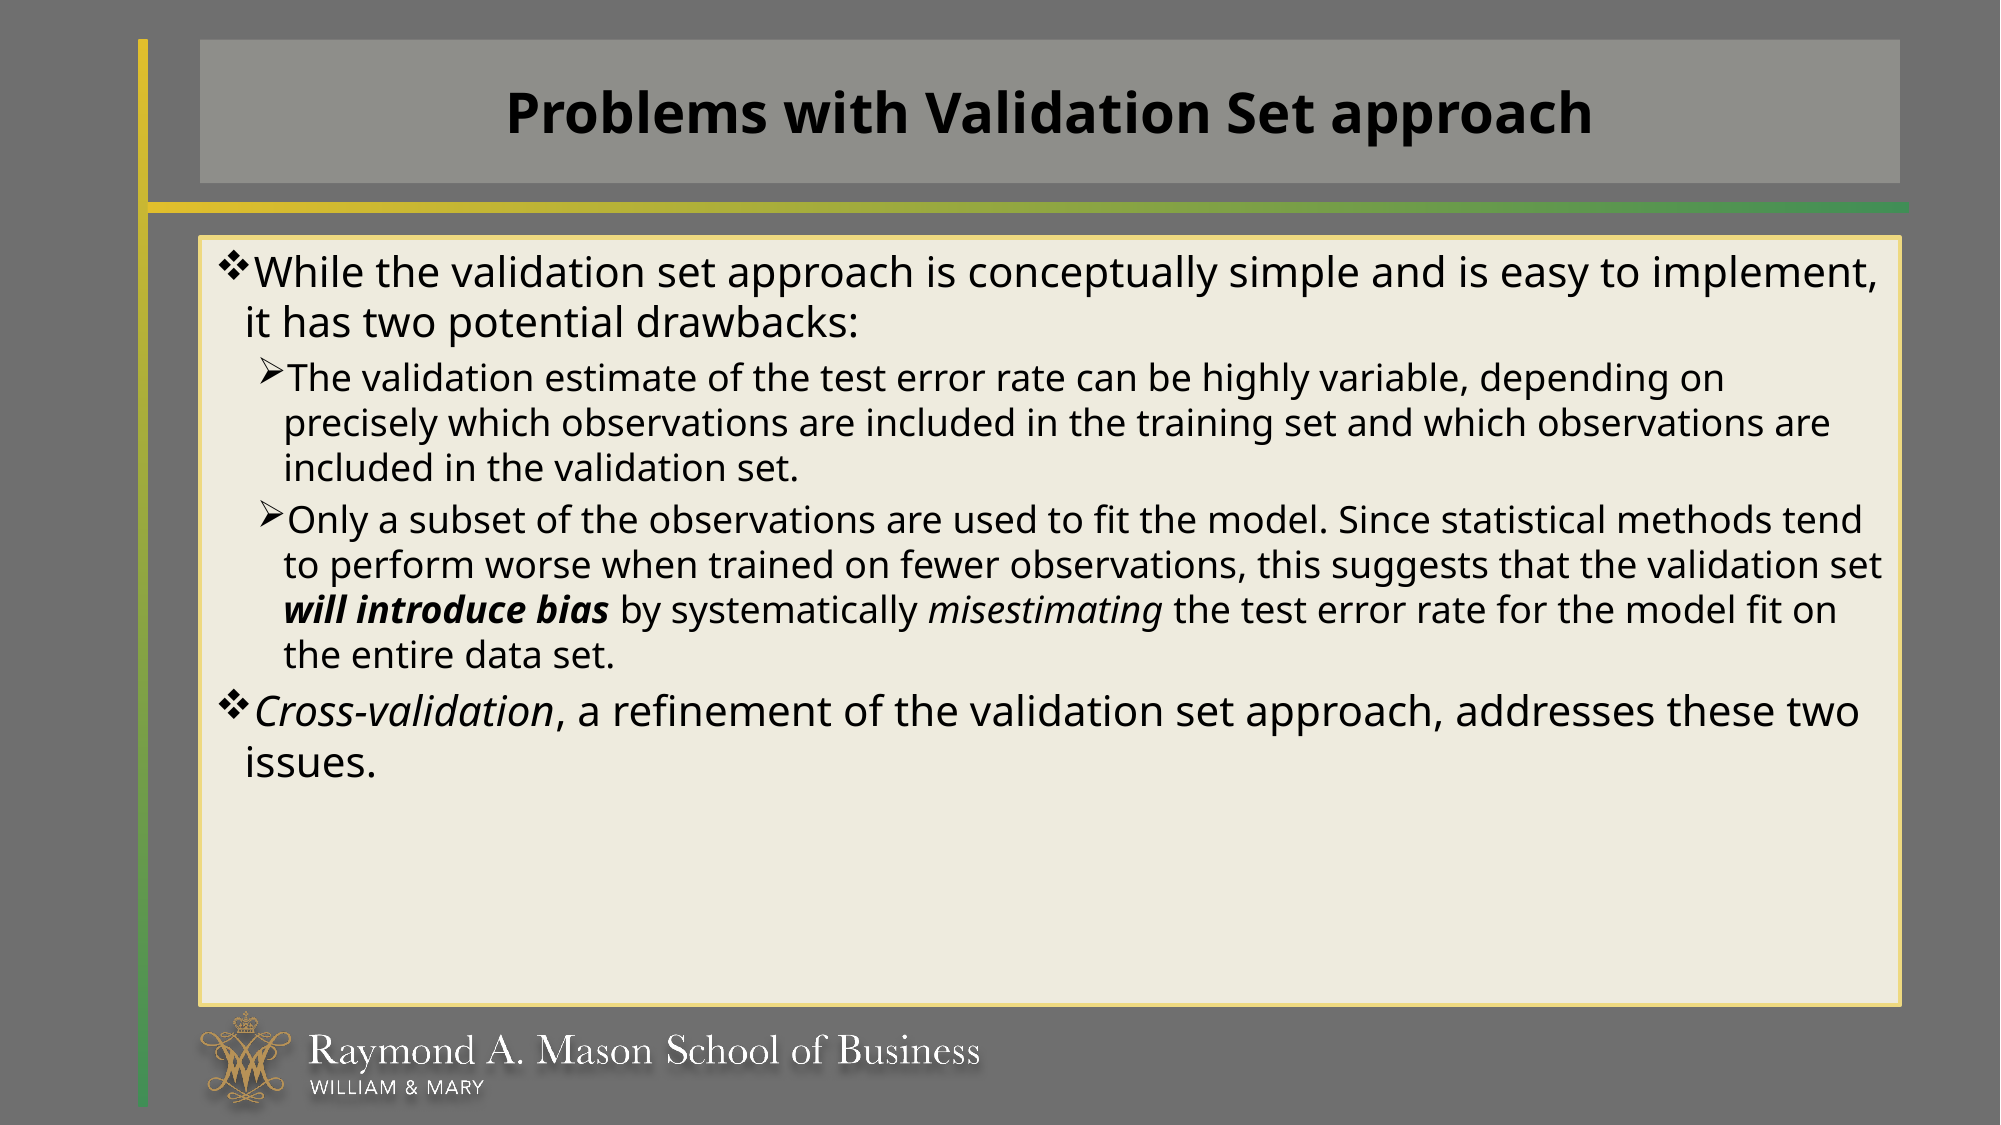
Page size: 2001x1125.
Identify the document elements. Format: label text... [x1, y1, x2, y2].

title Problems with Validation Set approach [200, 39, 1900, 184]
picture [200, 1011, 979, 1103]
list While the validation set approach is conceptually simple and is easy to implement, it has two potential drawbacks: The validation estimate of the test error rate can be highly variable, depending on precisely which observations are included in the training set and which observations are included in the validation set. Only a subset of the observations are used to fit the model. Since statistical methods tend to perform worse when trained on fewer observations, this suggests that the validation set will introduce bias by systematically misestimating the test error rate for the model fit on the entire data set. Cross-validation, a refinement of the validation set approach, addresses these two issues. [198, 235, 1902, 1007]
